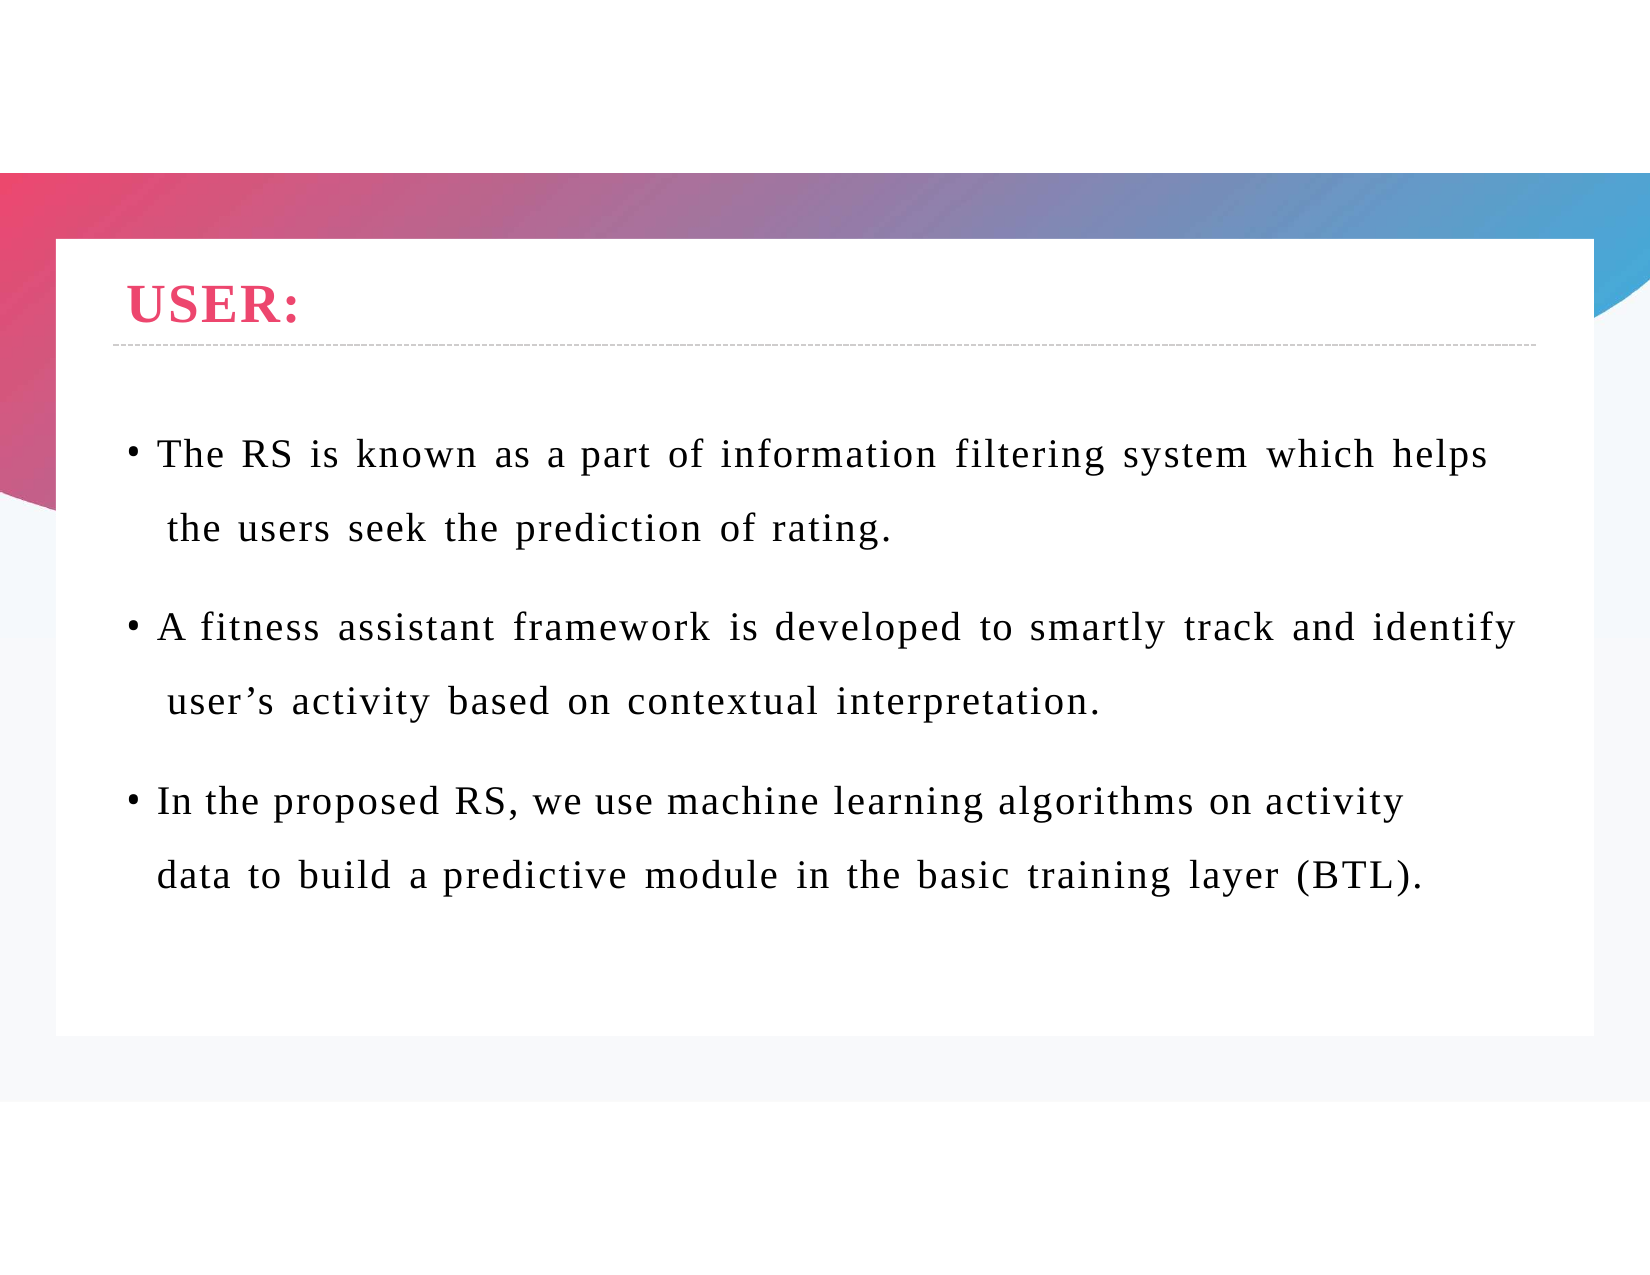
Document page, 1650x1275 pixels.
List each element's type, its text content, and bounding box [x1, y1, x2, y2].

text_box The RS is known as a part of information filtering system which helps the users seek the prediction of rating. A fitness assistant framework is developed to smartly track and identify user’s activity based on contextual interpretation. In the proposed RS, we use machine learning algorithms on activity data to build a predictive module in the basic training layer (BTL). [123, 399, 1524, 897]
title USER: [123, 265, 304, 399]
picture [0, 173, 1650, 1102]
